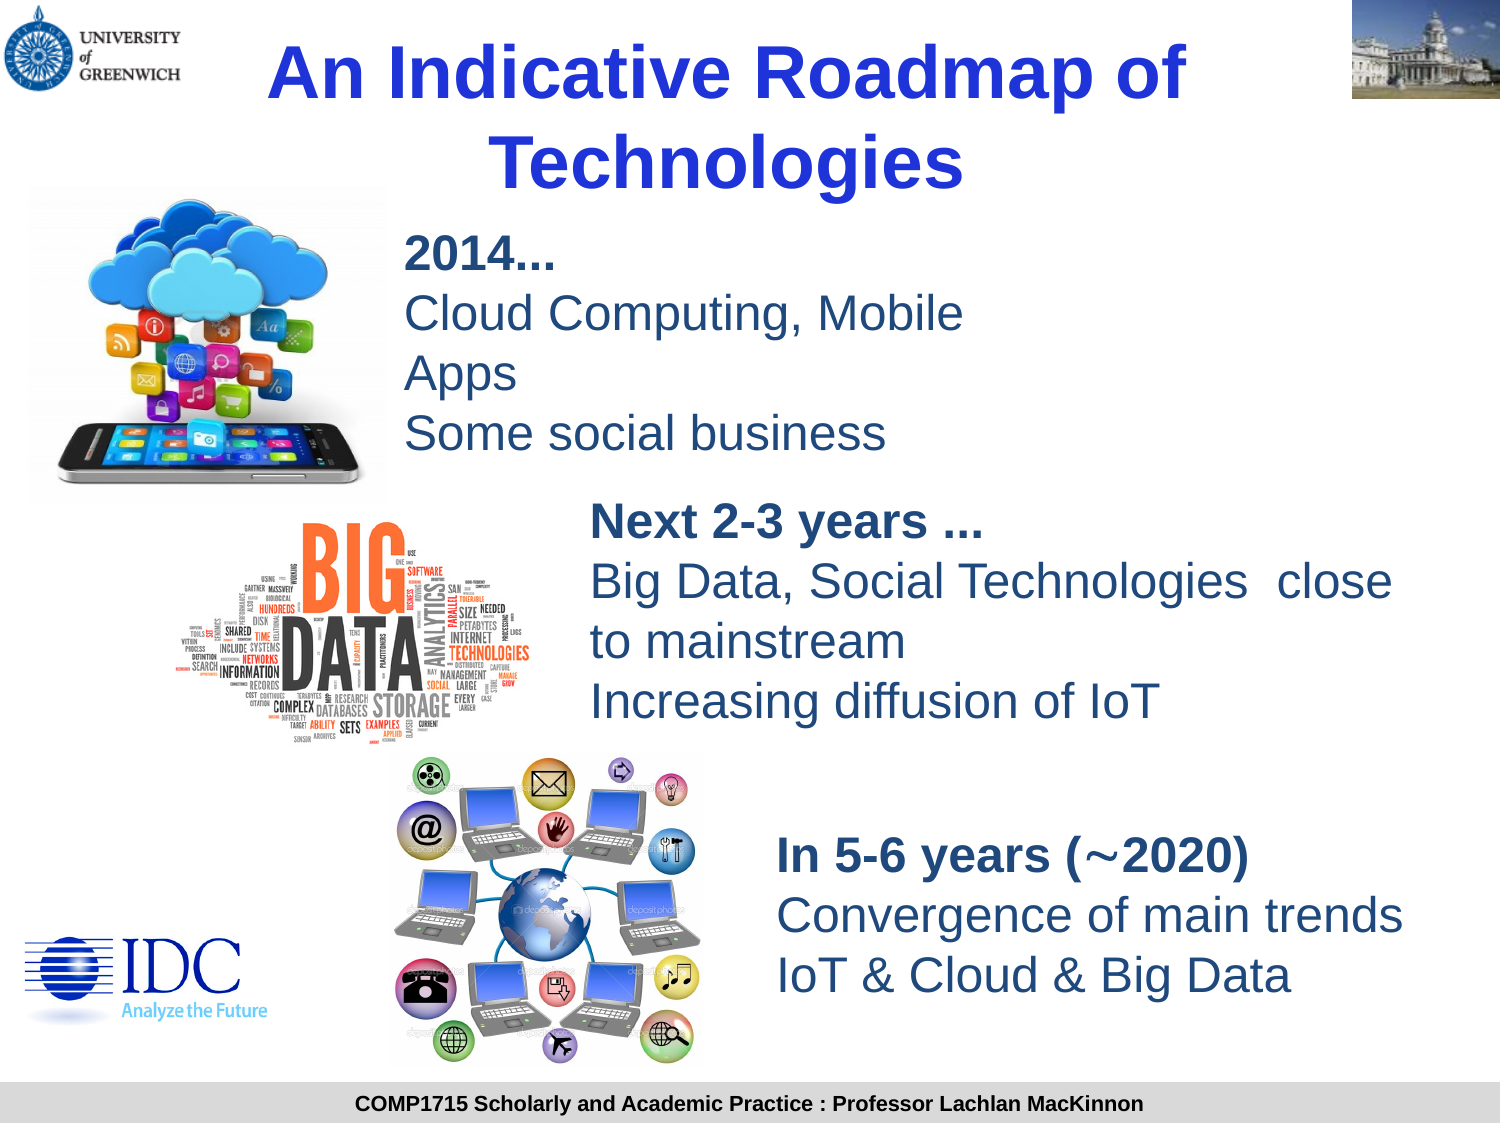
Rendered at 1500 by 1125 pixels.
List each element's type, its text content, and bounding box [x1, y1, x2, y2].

picture [0, 0, 187, 99]
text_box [388, 752, 1426, 1067]
picture [1352, 0, 1500, 99]
picture [0, 915, 289, 1045]
title An Indicative Roadmap of Technologies [28, 16, 1426, 79]
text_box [167, 480, 1448, 760]
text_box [27, 187, 1049, 507]
